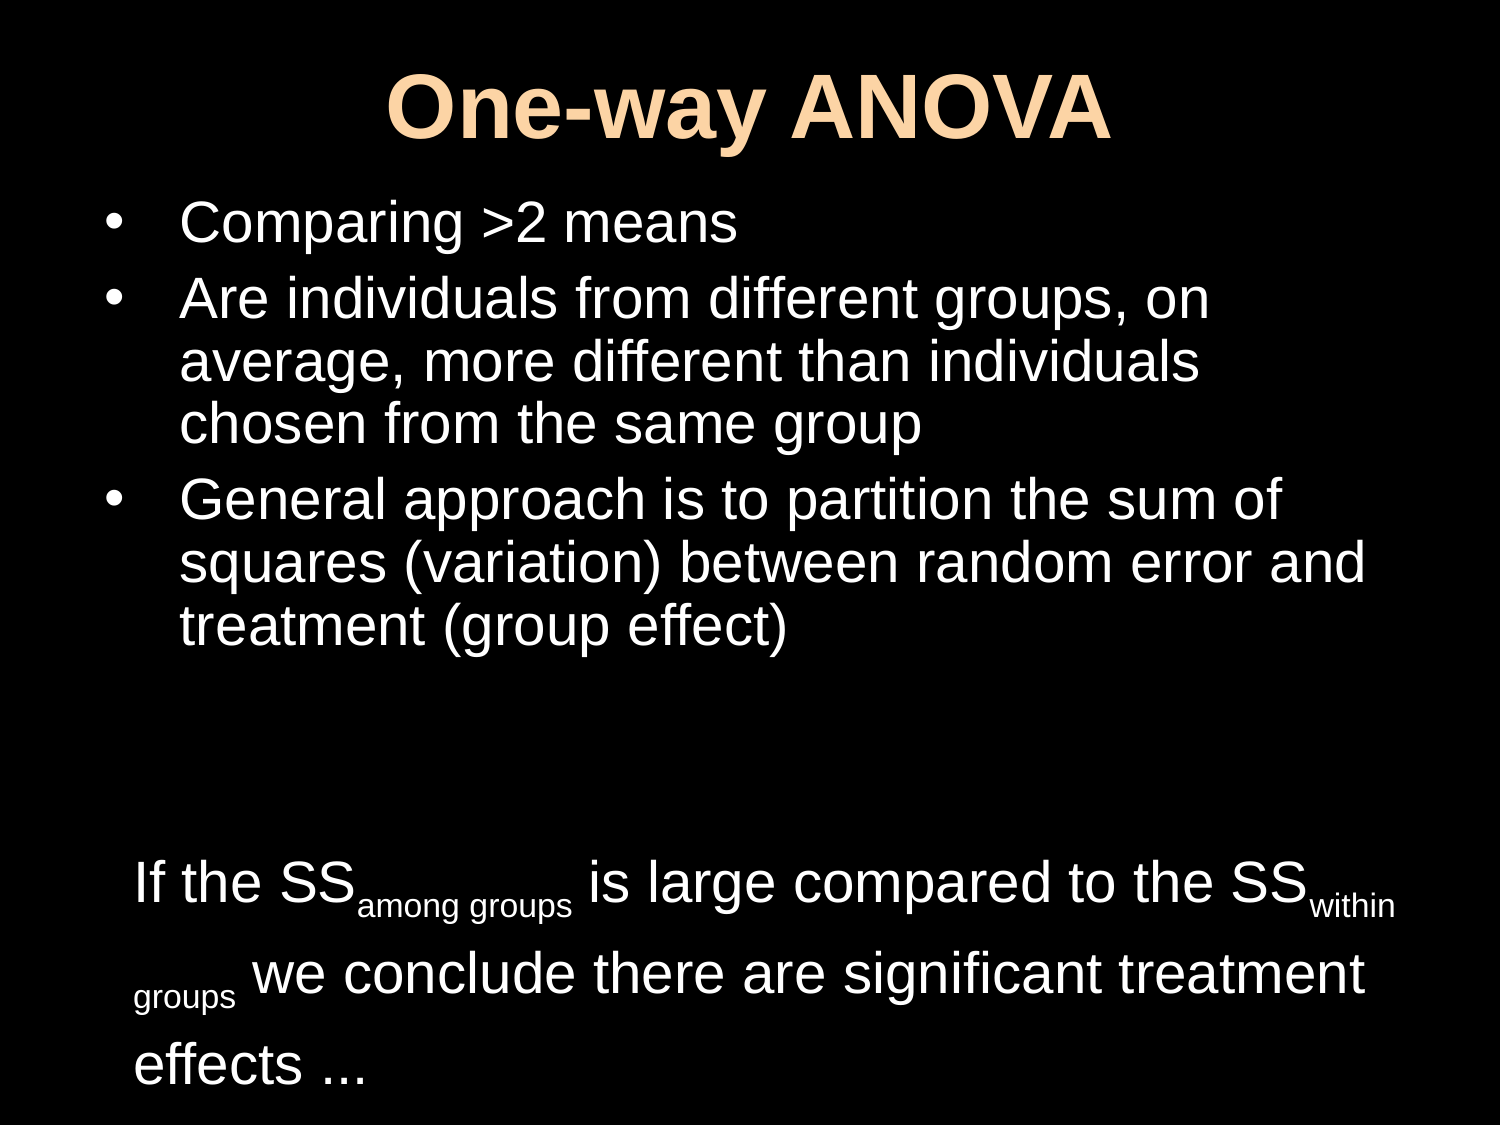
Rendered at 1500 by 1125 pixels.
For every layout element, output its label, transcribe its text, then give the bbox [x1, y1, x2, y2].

title One-way ANOVA [0, 0, 1500, 218]
text_box If the SSamong groups is large compared to the SSwithin groups we conclude there are significant treatment effects ... [118, 824, 1449, 1104]
list Comparing >2 means Are individuals from different groups, on average, more different than individuals chosen from the same group General approach is to partition the sum of squares (variation) between random error and treatment (group effect) [89, 184, 1399, 899]
